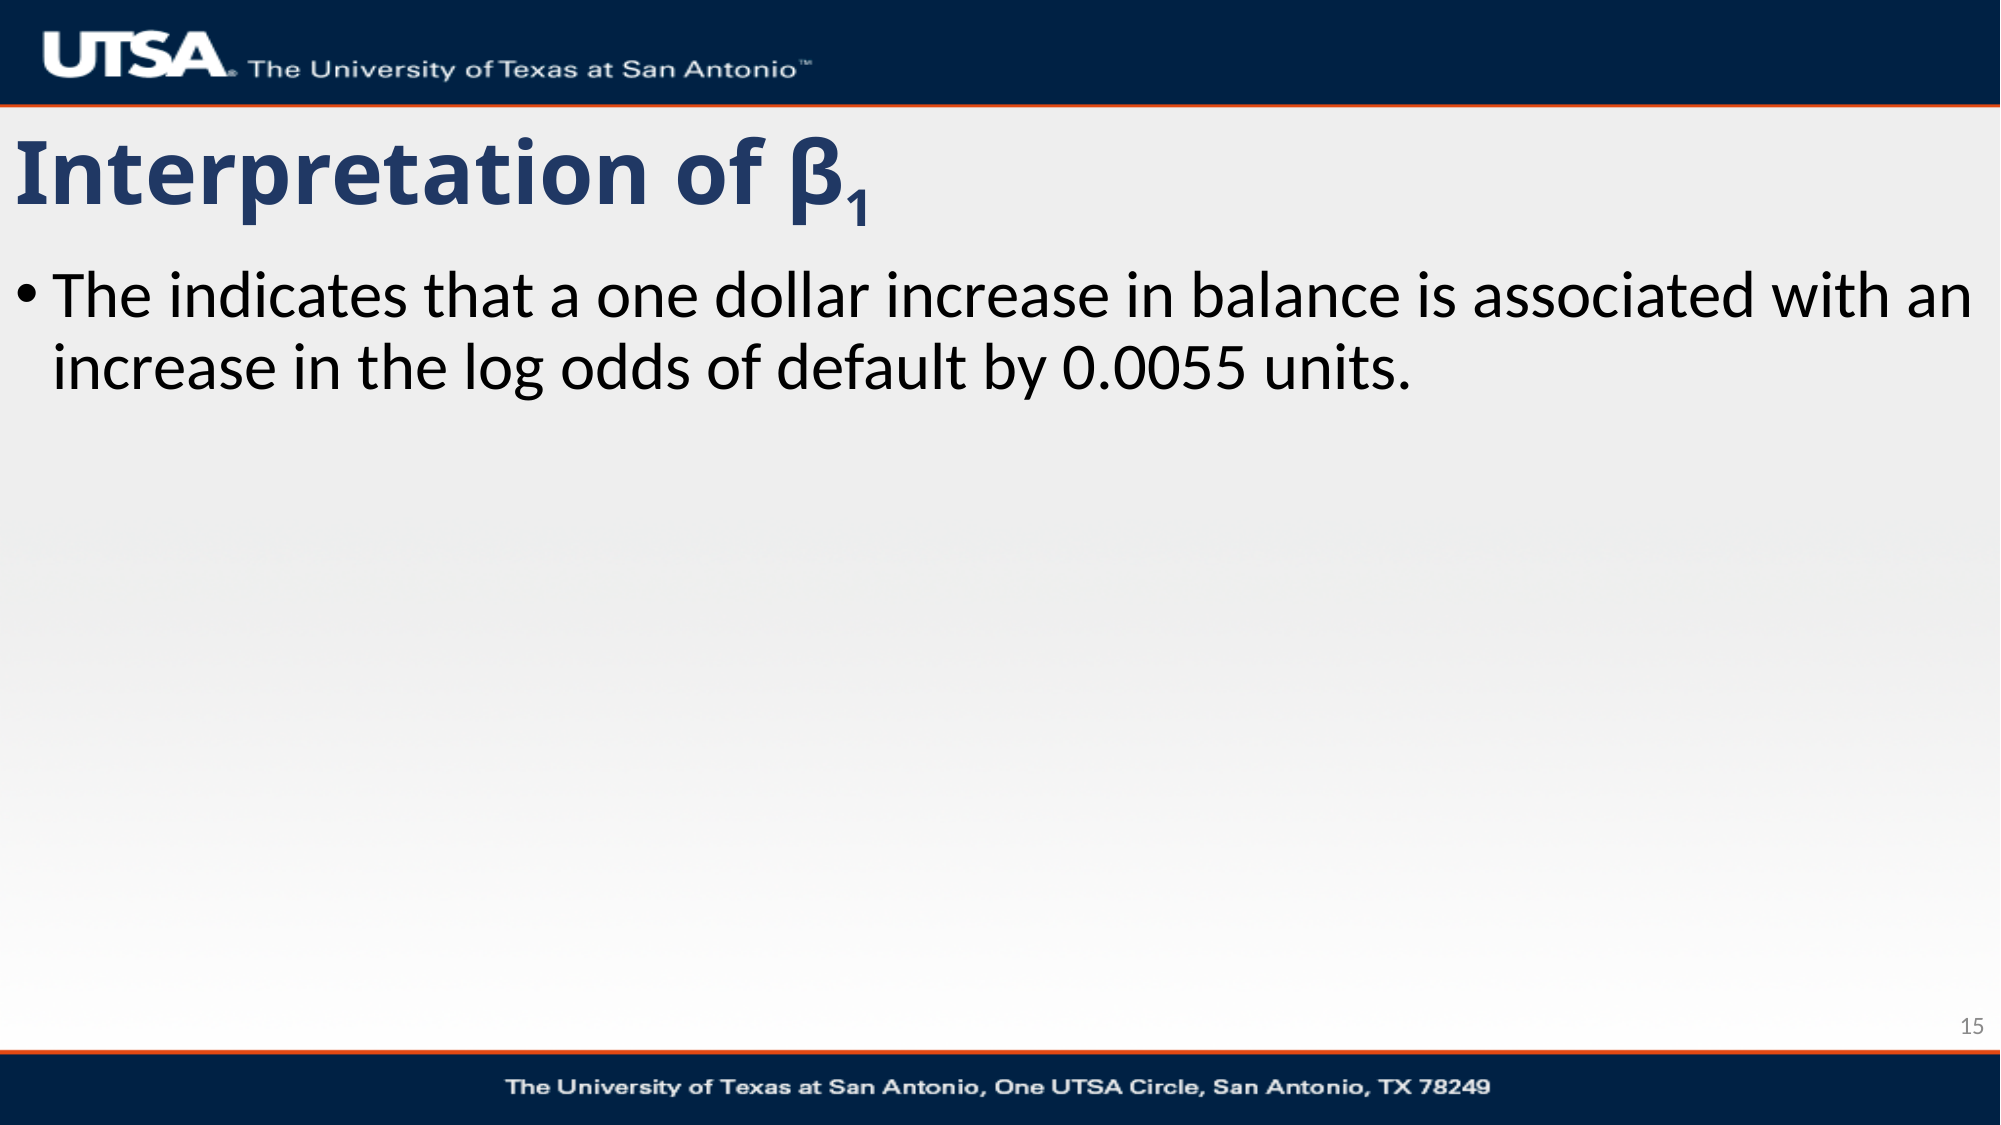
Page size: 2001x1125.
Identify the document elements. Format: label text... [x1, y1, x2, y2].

picture [0, 234, 2000, 1125]
title Interpretation of β1 [0, 109, 2000, 234]
picture [0, 0, 2000, 109]
slide_number 15 [1550, 994, 2000, 1055]
